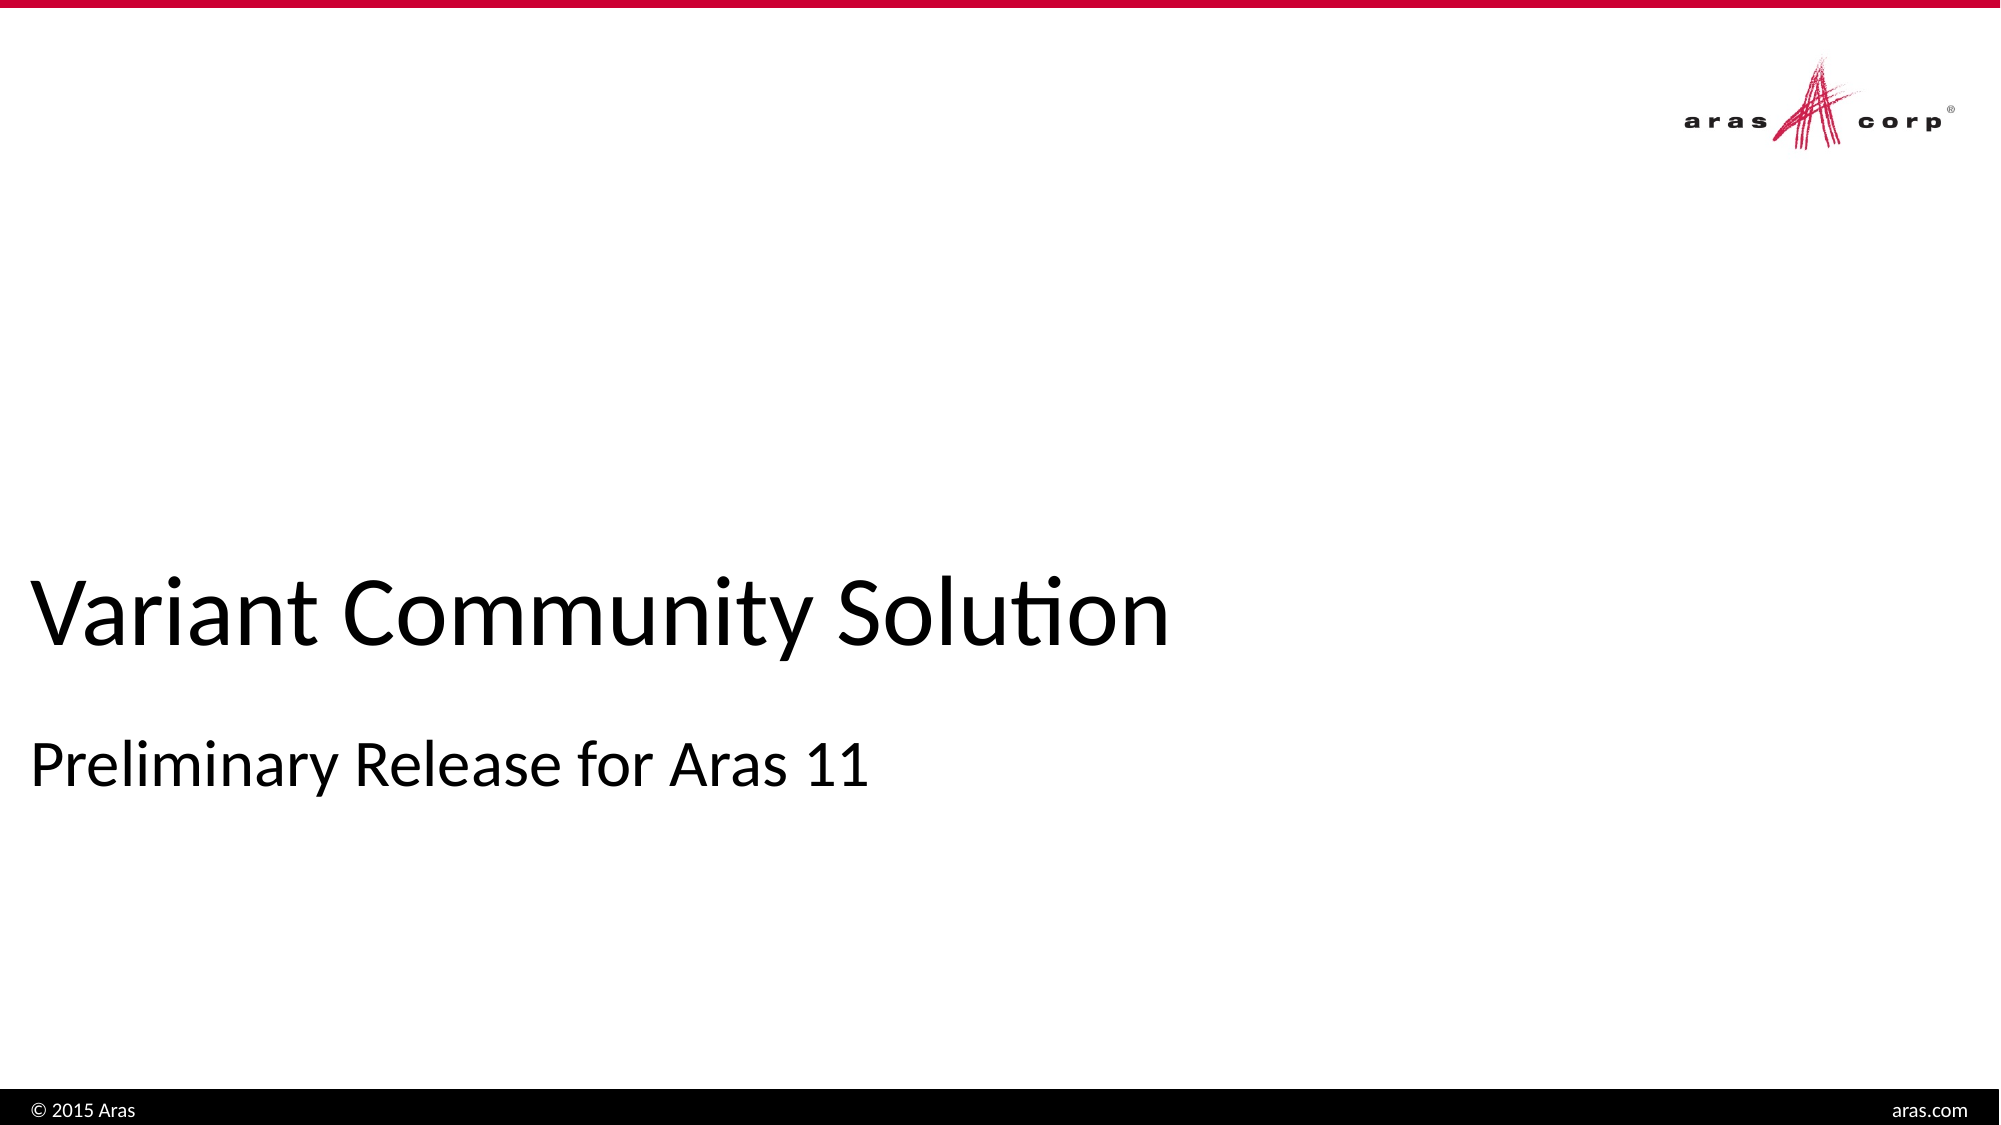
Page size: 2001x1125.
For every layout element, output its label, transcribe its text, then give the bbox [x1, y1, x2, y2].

slide_number © 2015 Aras [15, 1090, 631, 1125]
footer aras.com [1308, 1090, 1983, 1125]
picture [1677, 38, 1964, 160]
title Variant Community Solution [15, 280, 1515, 675]
subtitle Preliminary Release for Aras 11 [15, 712, 1515, 981]
